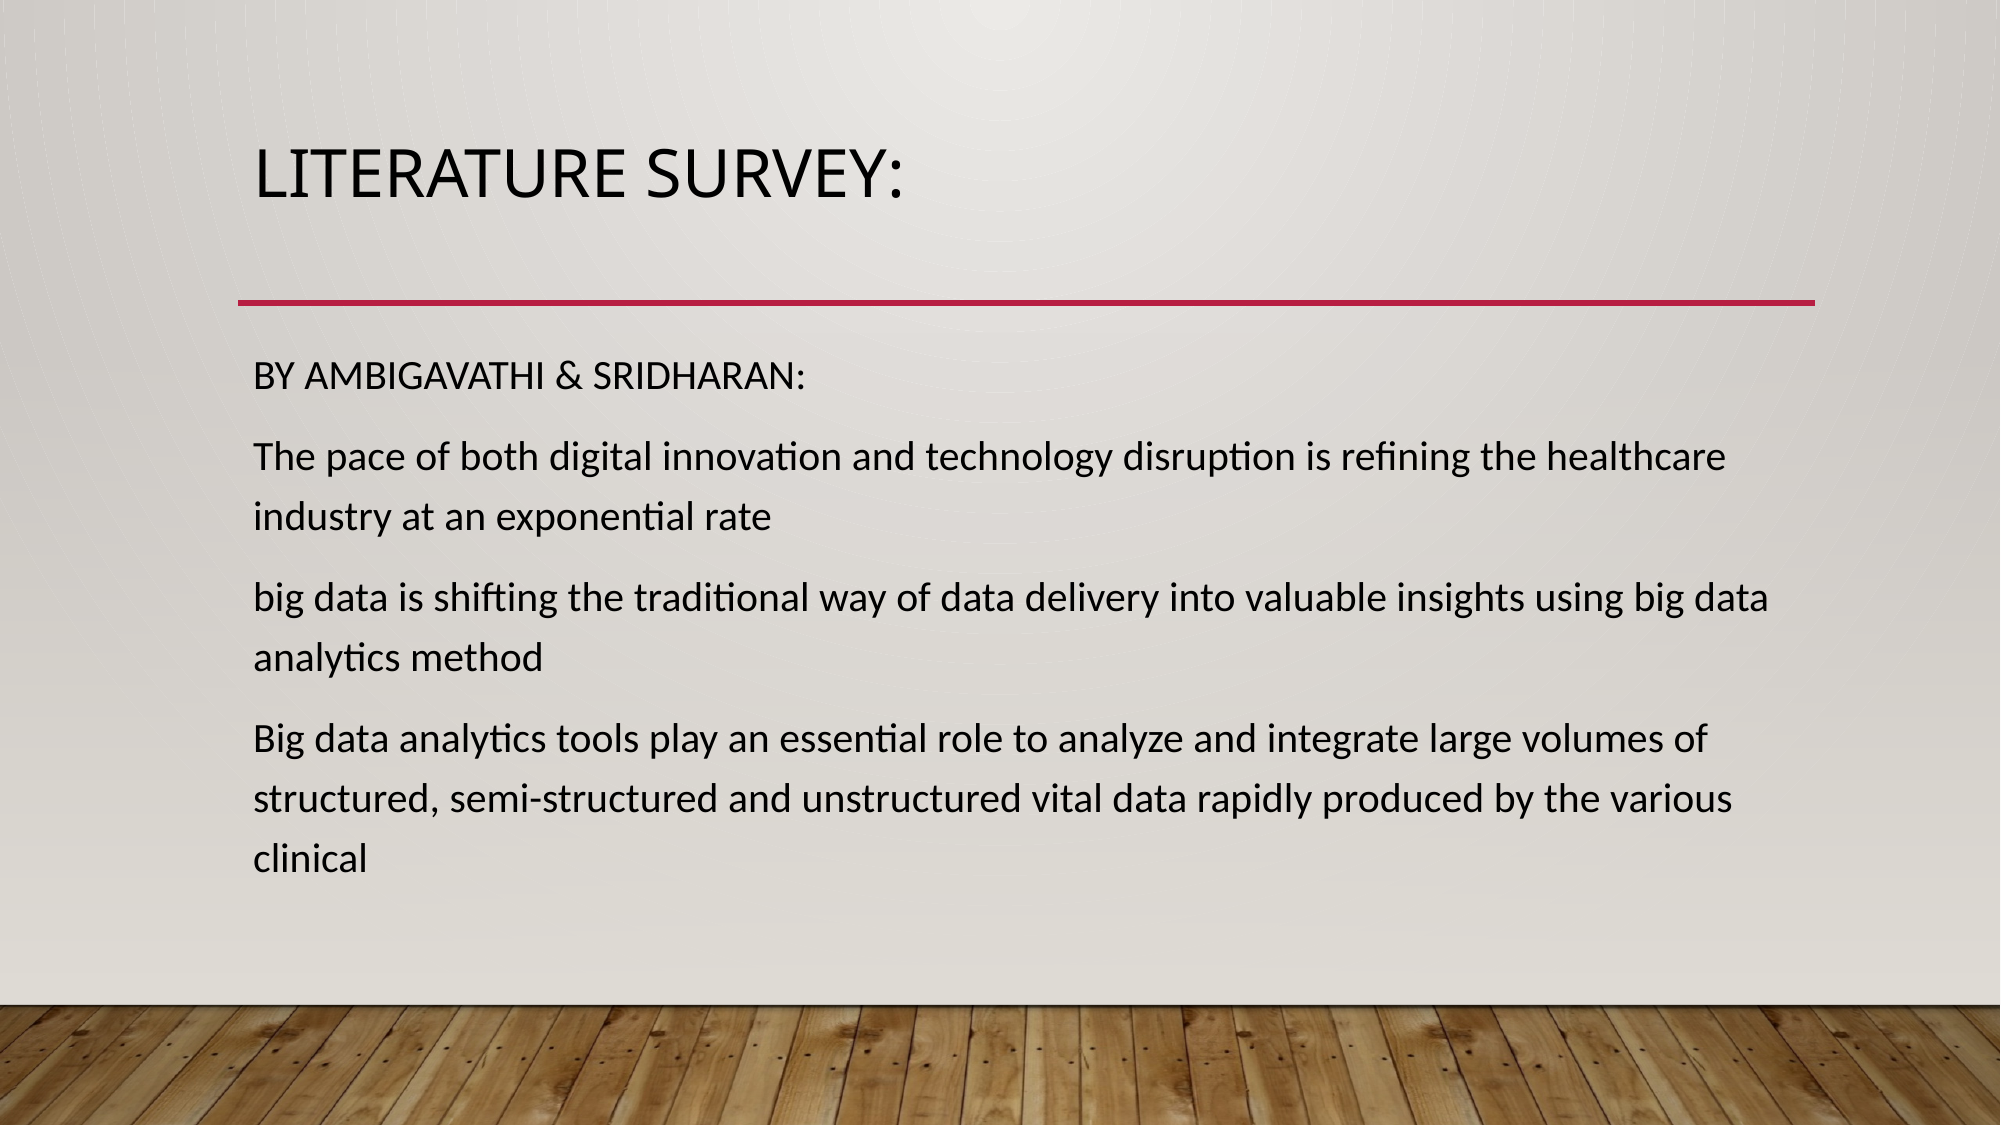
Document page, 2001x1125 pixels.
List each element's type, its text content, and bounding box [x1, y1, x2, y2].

title LITERATURE SURVEY: [238, 131, 1814, 305]
picture [0, 1005, 2000, 1125]
list BY AMBIGAVATHI & SRIDHARAN: The pace of both digital innovation and technology disruption is refining the healthcare industry at an exponential rate big data is shifting the traditional way of data delivery into valuable insights using big data analytics method Big data analytics tools play an essential role to analyze and integrate large volumes of structured, semi-structured and unstructured vital data rapidly produced by the various clinical [238, 330, 1814, 897]
